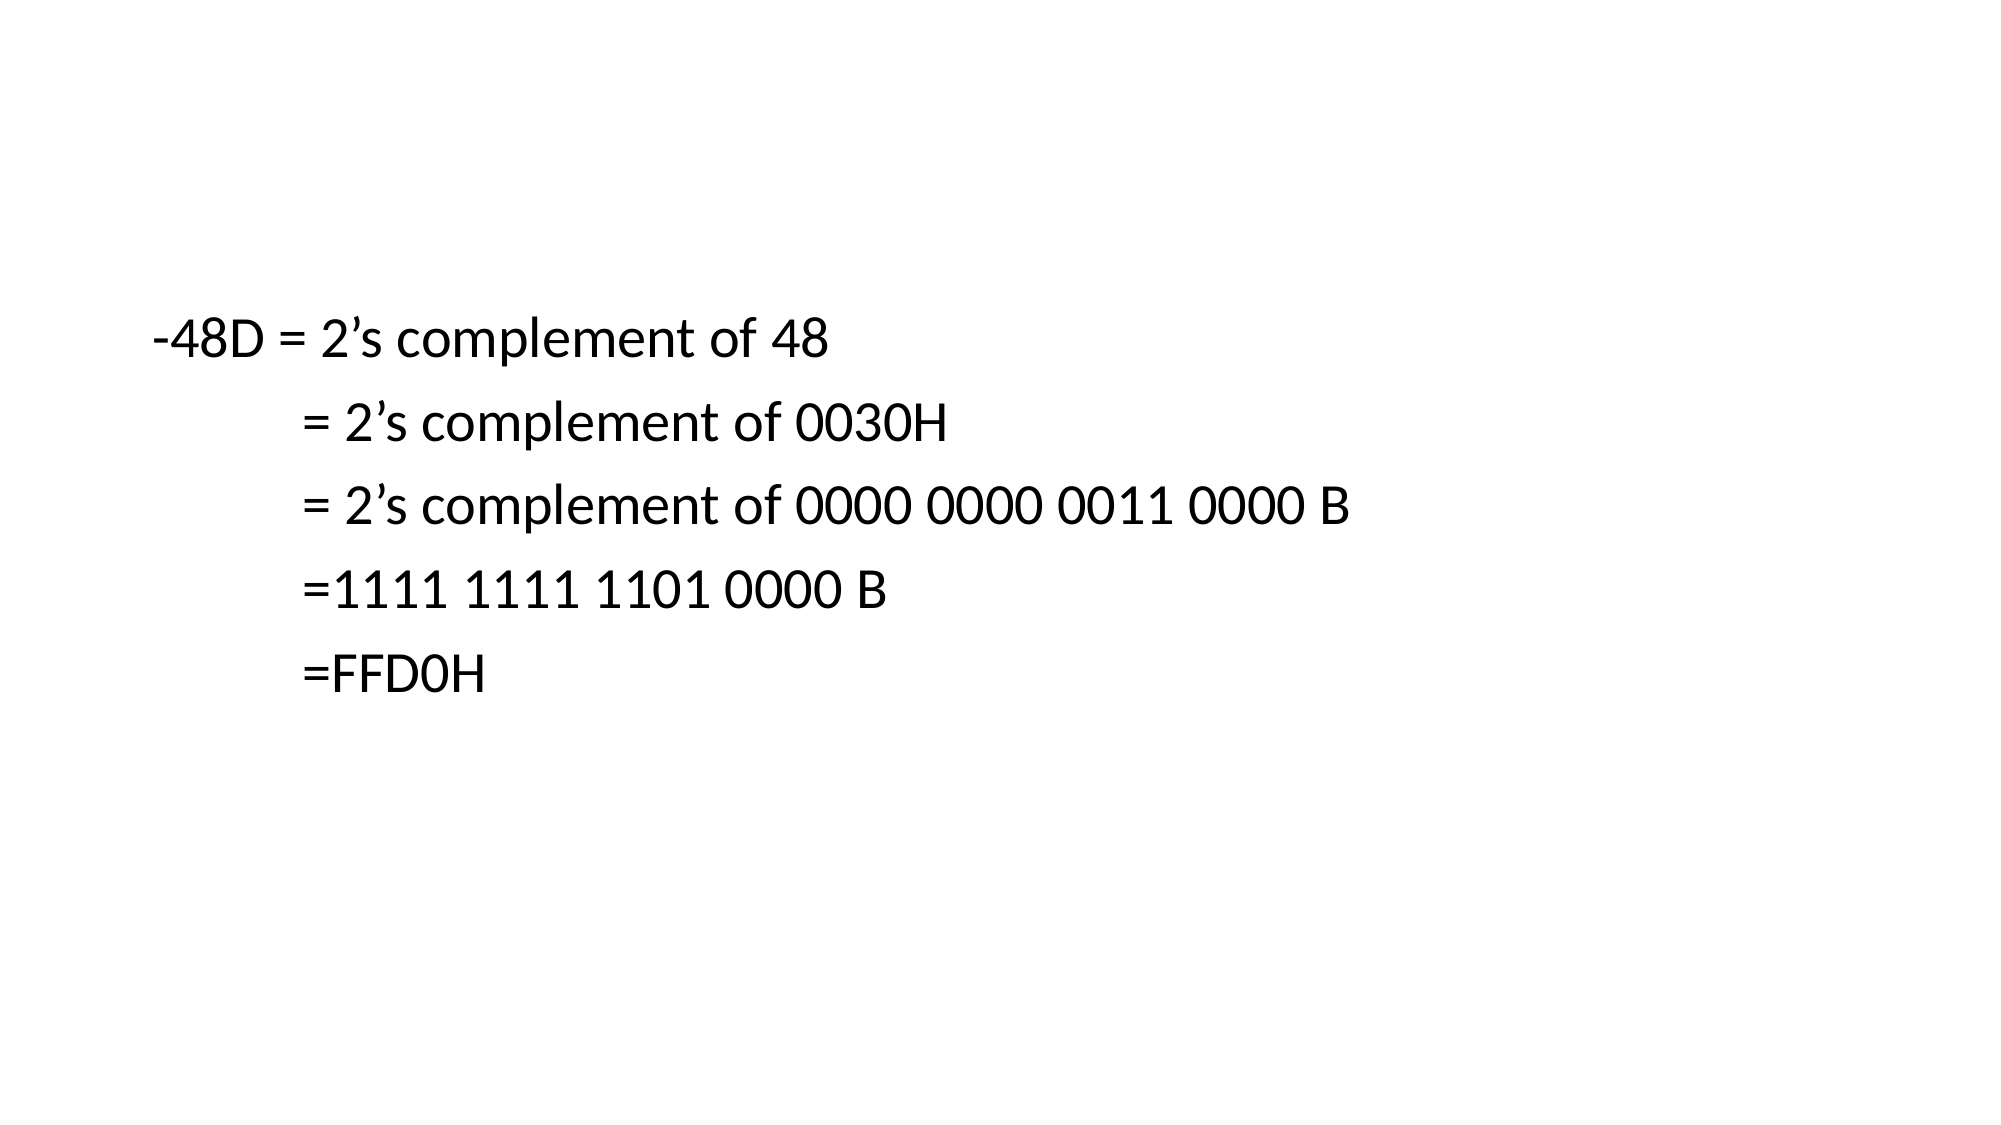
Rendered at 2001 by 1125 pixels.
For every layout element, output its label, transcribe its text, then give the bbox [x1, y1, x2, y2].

list -48D = 2’s complement of 48 = 2’s complement of 0030H = 2’s complement of 0000 0000 0011 0000 B =1111 1111 1101 0000 B =FFD0H [137, 299, 1863, 1014]
